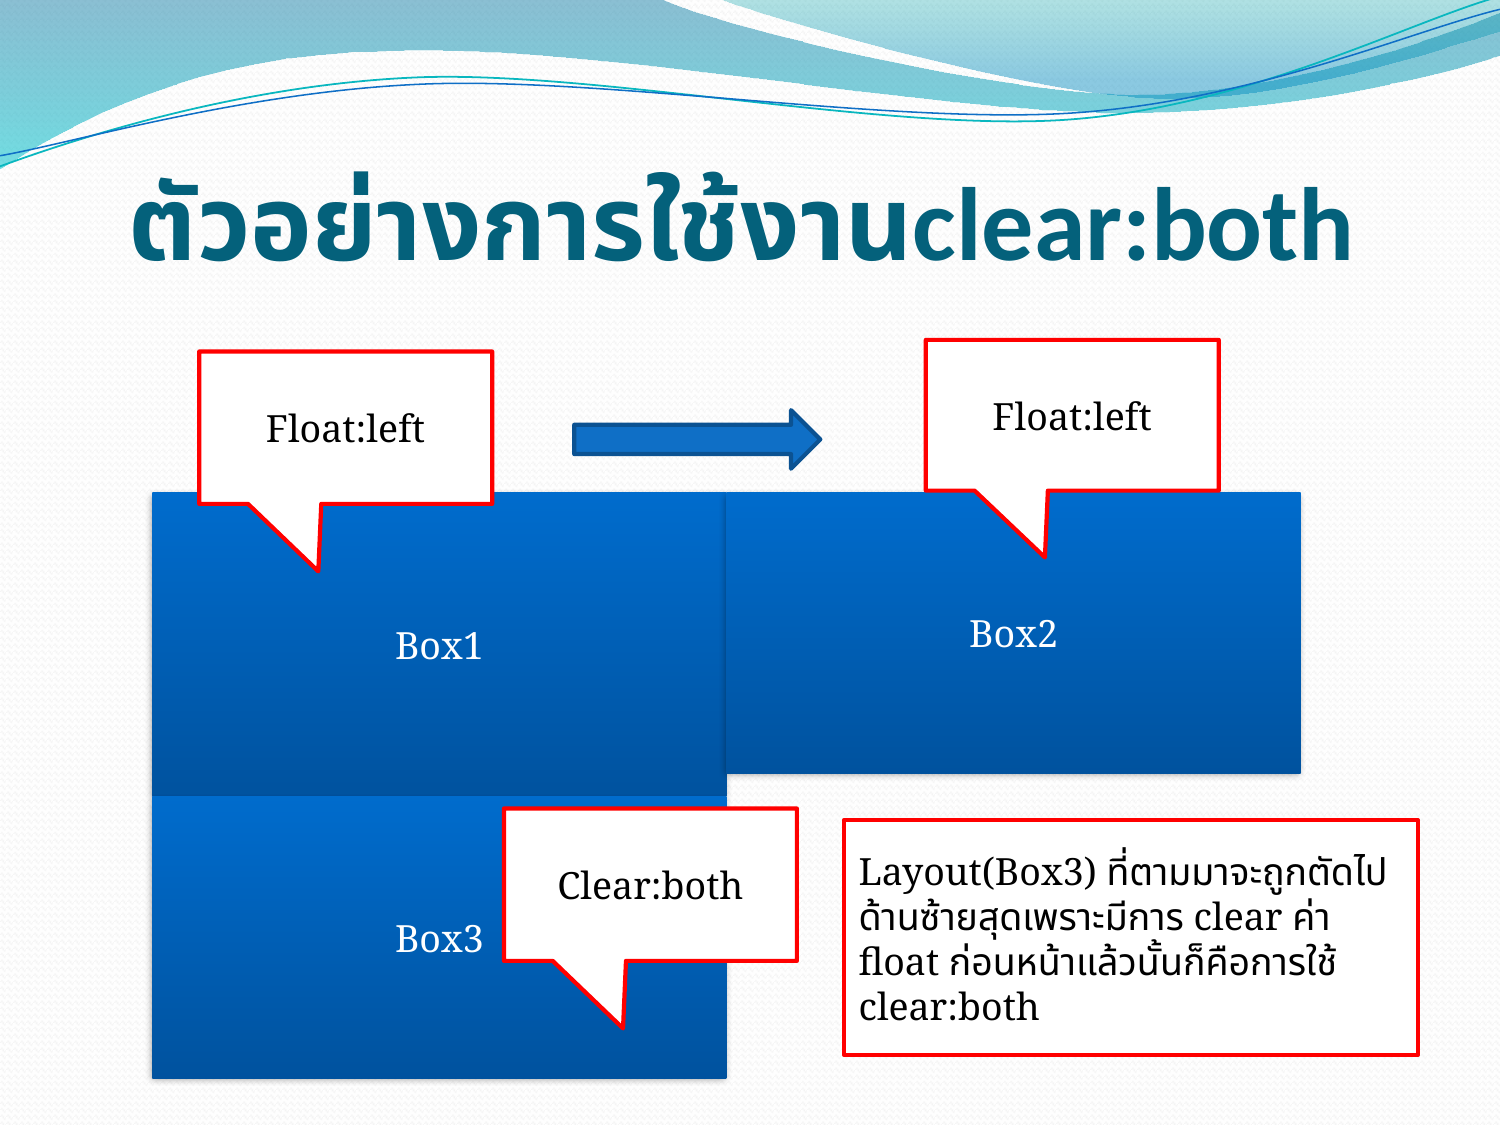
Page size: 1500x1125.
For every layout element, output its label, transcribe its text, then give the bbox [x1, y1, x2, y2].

text_box Float:left [923, 337, 1221, 560]
text_box Box2 [726, 492, 1301, 774]
title ตัวอย่างการใช้งานclear:both [128, 93, 1479, 282]
text_box Clear:both [501, 806, 799, 1031]
text_box Layout(Box3) ที่ตามมาจะถูกตัดไปด้านซ้ายสุดเพราะมีการ clear ค่า float ก่อนหน้าแล้วนั้นก็คือการใช้ clear:both [842, 818, 1420, 1057]
text_box [572, 408, 823, 471]
text_box Box1 [152, 492, 727, 795]
text_box Box3 [152, 796, 727, 1079]
text_box Float:left [197, 349, 495, 574]
